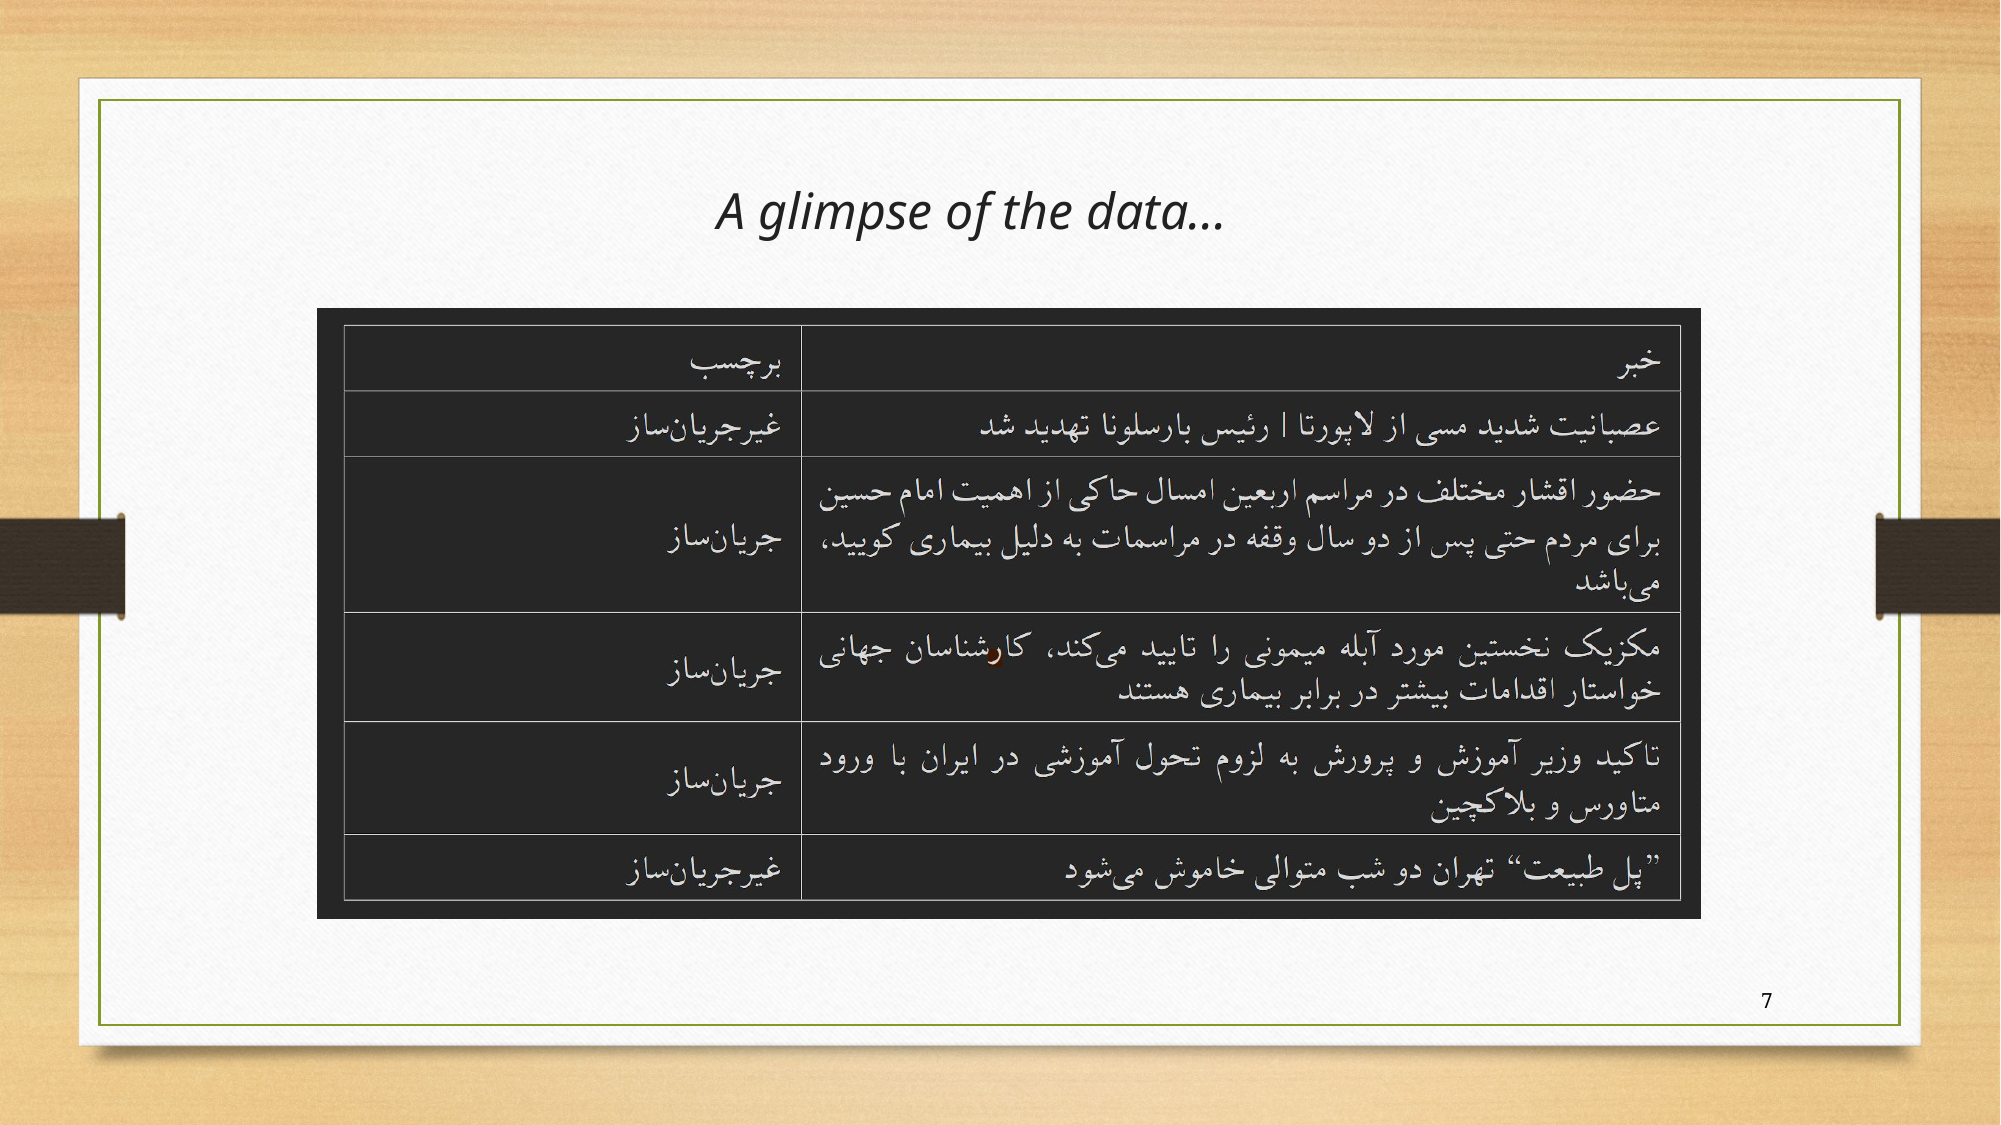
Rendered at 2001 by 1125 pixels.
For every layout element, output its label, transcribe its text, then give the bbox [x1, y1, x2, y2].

picture [0, 0, 2001, 1125]
text_box A glimpse of the data... [702, 171, 1298, 307]
slide_number 7 [1698, 979, 1788, 1025]
